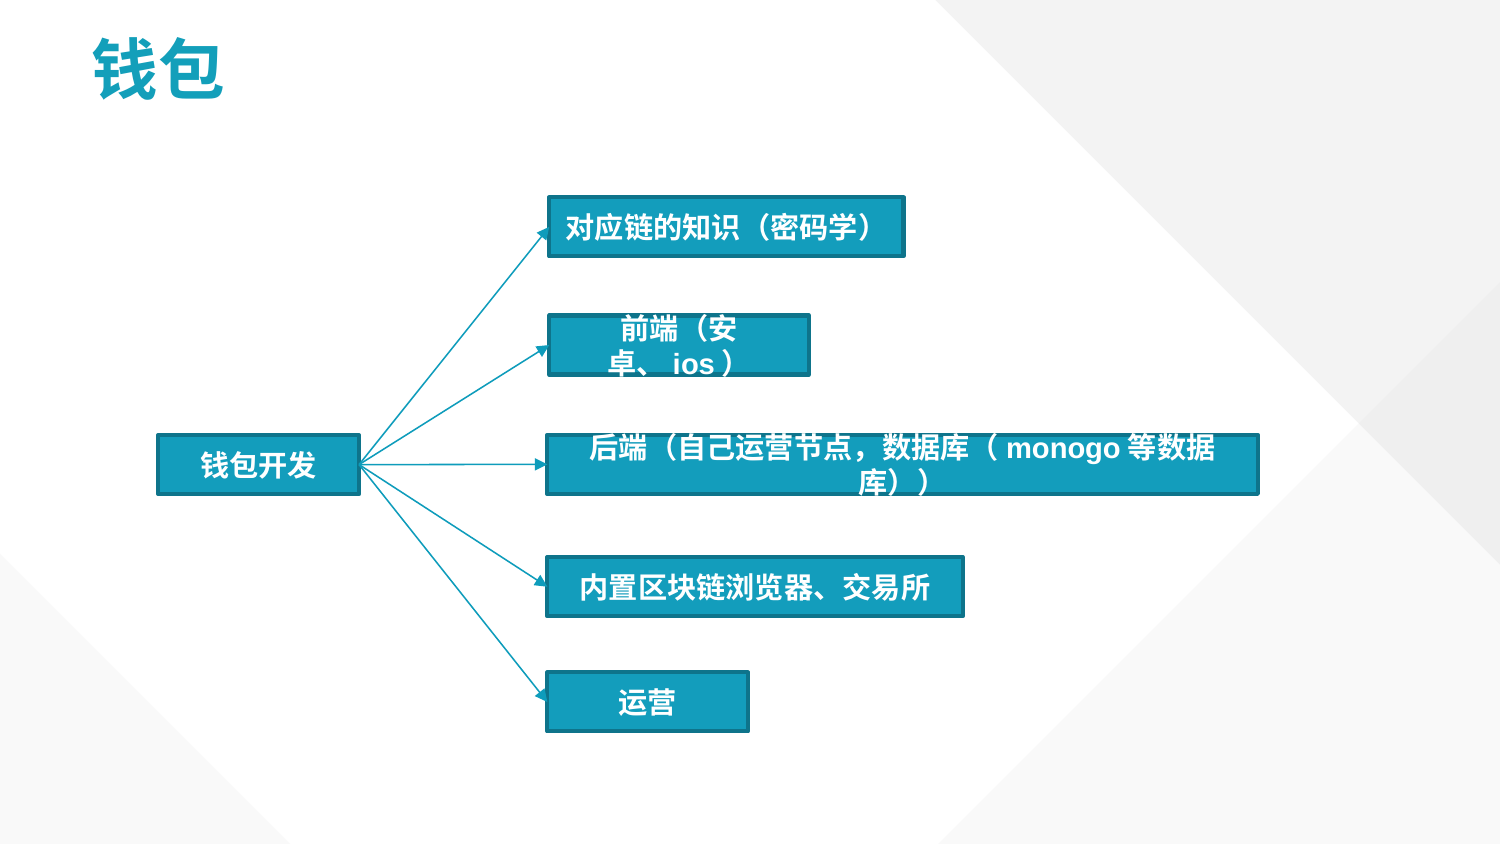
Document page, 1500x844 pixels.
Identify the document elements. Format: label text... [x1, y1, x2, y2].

text_box 对应链的知识（密码学） [547, 195, 906, 258]
text_box 后端（自己运营节点，数据库（monogo等数据库）） [552, 433, 1260, 496]
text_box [358, 226, 550, 344]
text_box 内置区块链浏览器、交易所 [552, 555, 965, 618]
text_box 运营 [545, 670, 750, 733]
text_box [358, 344, 550, 463]
text_box 钱包开发 [156, 433, 352, 496]
text_box 前端（安卓、ios） [554, 313, 811, 377]
title 钱包 [27, 32, 290, 103]
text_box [358, 464, 548, 703]
